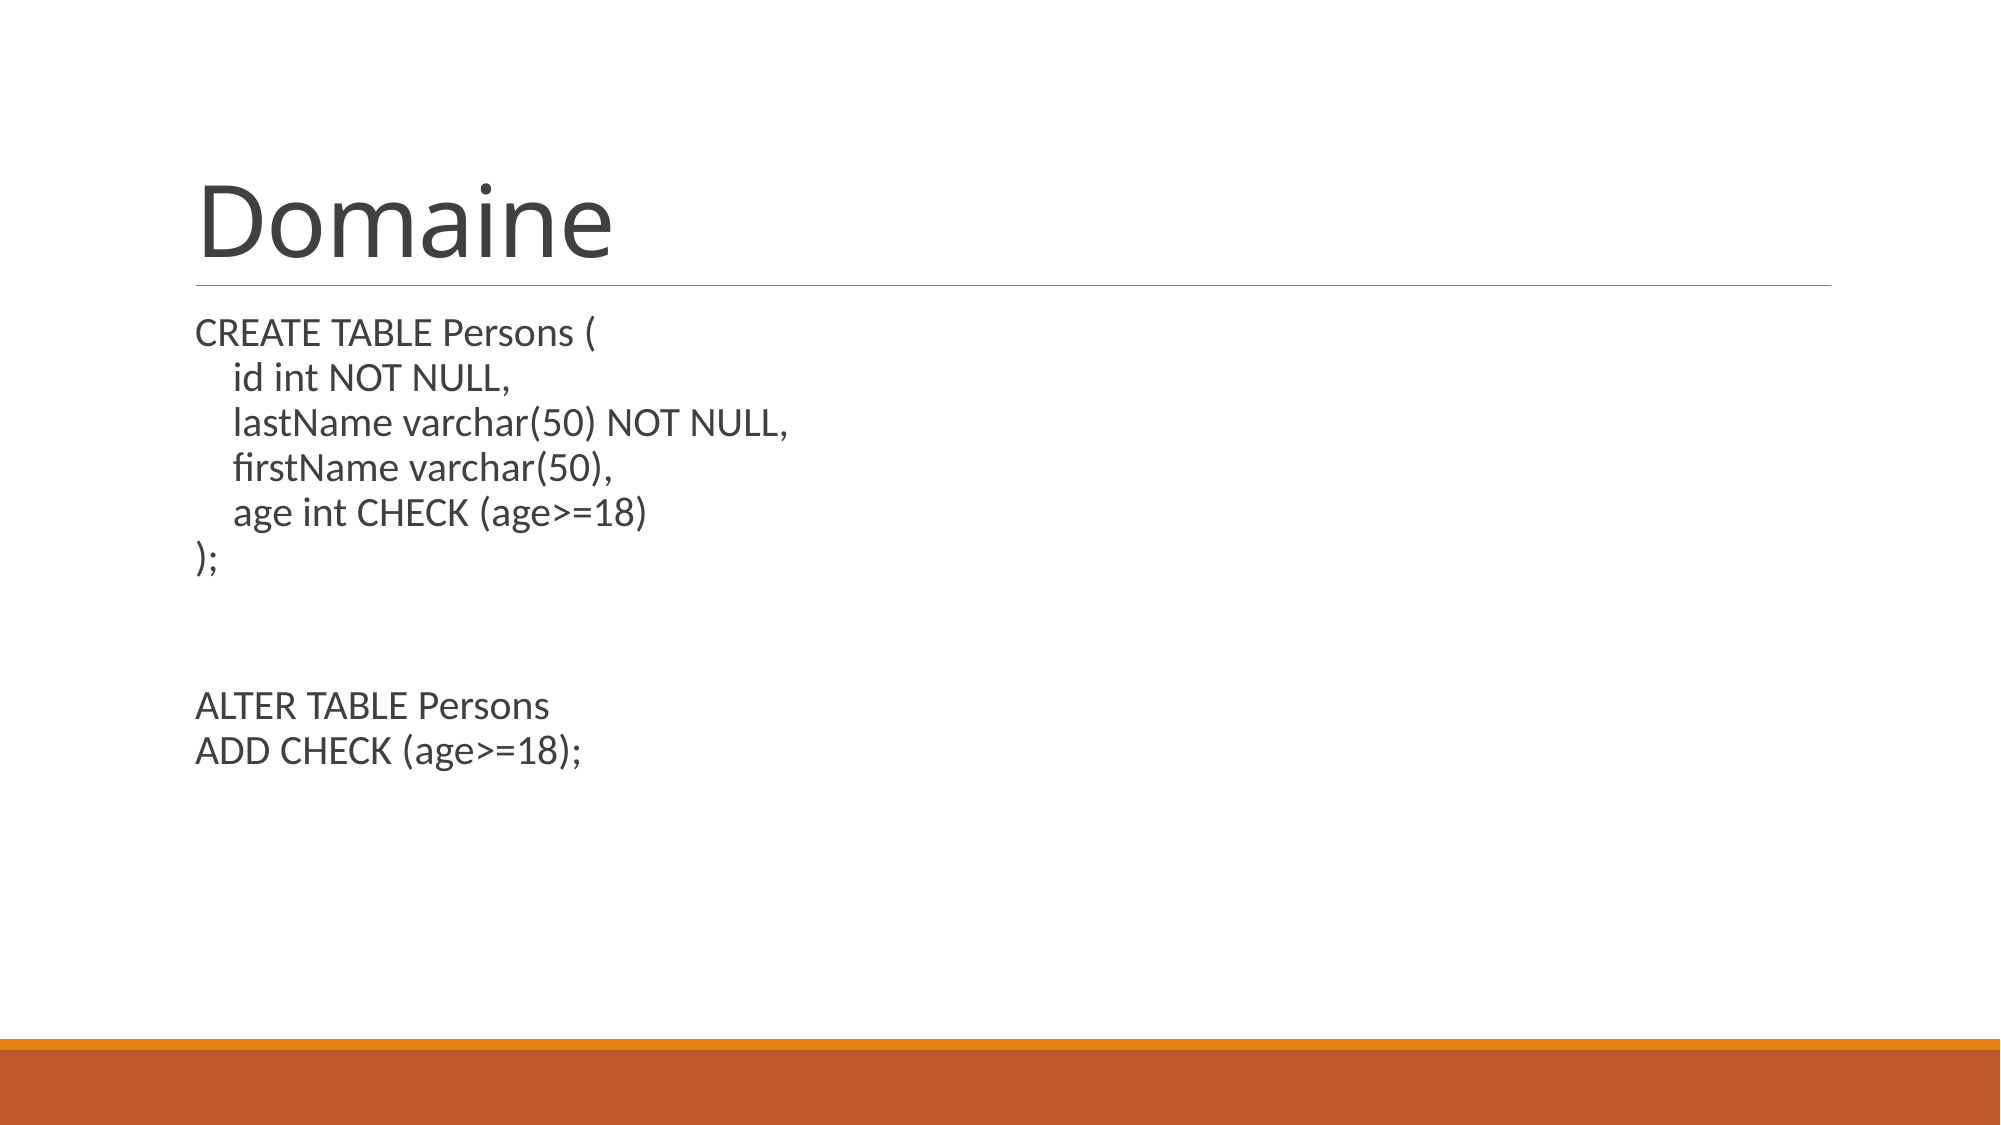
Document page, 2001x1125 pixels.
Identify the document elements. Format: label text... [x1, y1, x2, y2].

list CREATE TABLE Persons ( id int NOT NULL, lastName varchar(50) NOT NULL, firstName varchar(50), age int CHECK (age>=18) ); ALTER TABLE Persons ADD CHECK (age>=18); [180, 302, 1830, 963]
title Domaine [180, 47, 1830, 285]
